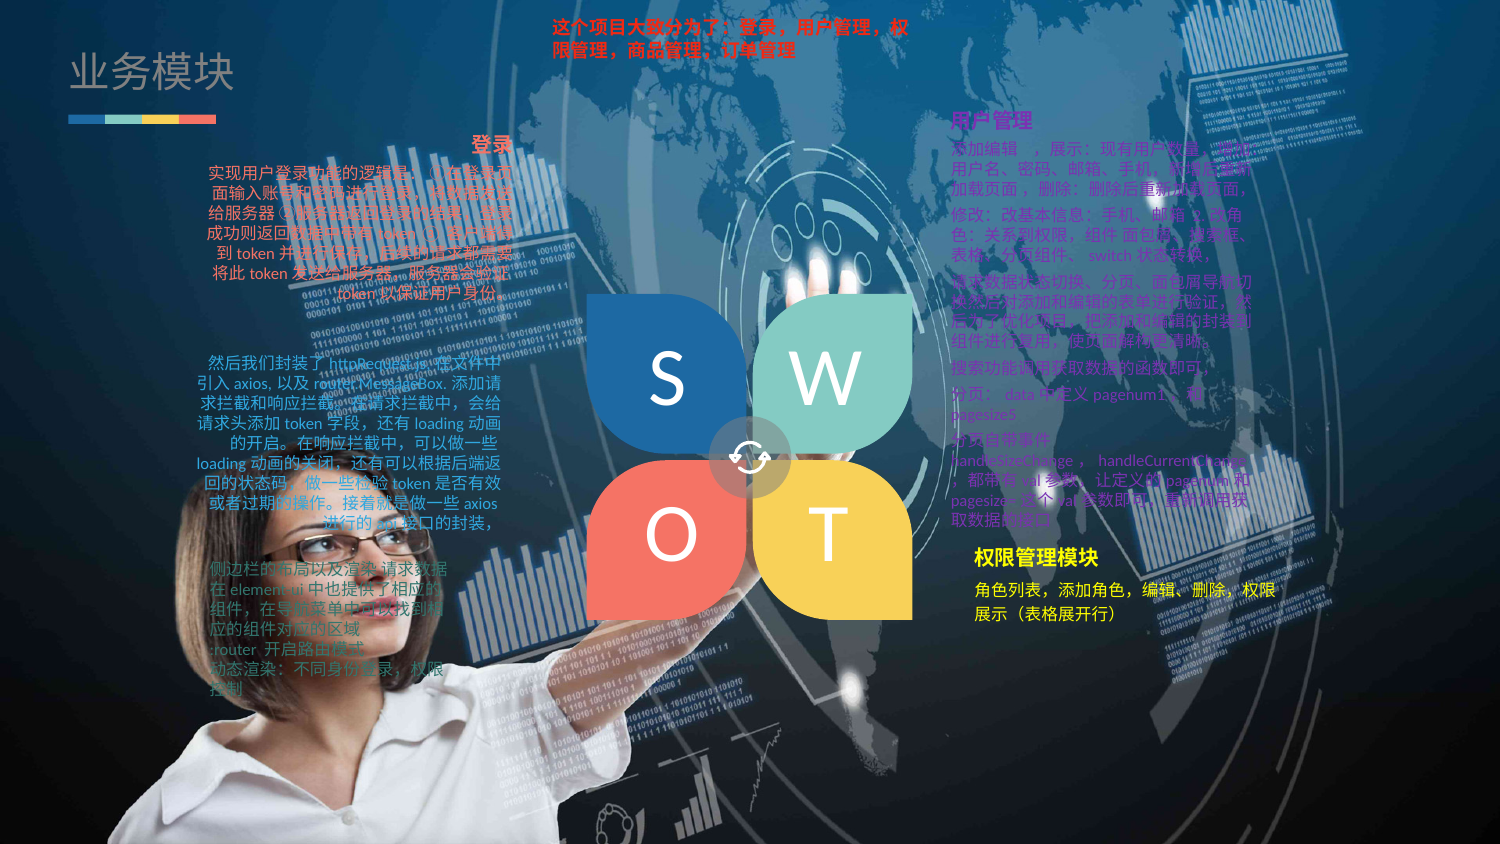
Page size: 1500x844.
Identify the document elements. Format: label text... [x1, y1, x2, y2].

text_box [752, 293, 913, 454]
text_box 业务模块 [68, 45, 524, 96]
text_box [68, 114, 217, 125]
text_box [728, 440, 762, 464]
text_box 用户管理 添加编辑 ，展示：现有用户数量，增加：用户名、密码、邮箱、手机，新增后重新加载页面 ，删除：删除后重新加载页面， 修改：改基本信息：手机、邮箱 2.改角色：关系到权限，组件 面包屑、搜索框、表格、分页组件、switch状态转换， 请求数据状态切换、分页、面包屑导航切换然后对添加和编辑的表单进行验证，然后为了优化项目，把添加和编辑的封装到组件进行复用，使页面解构更清晰。 搜索功能调用获取数据的函数即可， 分页：data中定义pagenum1，和pagesize5 分页自带事件handleSizeChange，handleCurrentChange，都带有val参数，让定义的pagenum和pagesize=这个val参数即可，重新调用获取数据的接口 [950, 102, 1258, 530]
text_box [738, 451, 771, 474]
text_box W [788, 321, 863, 422]
text_box [586, 460, 747, 620]
text_box 然后我们封装了httpRequest.js,在文件中引入axios,以及router.MessageBox.添加请求拦截和响应拦截。在请求拦截中，会给请求头添加token字段，还有loading动画的开启。在响应拦截中，可以做一些loading动画的关闭，还有可以根据后端返回的状态码，做一些检验token是否有效或者过期的操作。接着就是做一些axios进行的api接口的封装， [194, 321, 502, 559]
picture [0, 0, 1500, 844]
text_box [706, 414, 794, 501]
text_box S [648, 321, 688, 422]
text_box O [644, 477, 700, 578]
text_box 权限管理模块 角色列表，添加角色，编辑、删除，权限展示（表格展开行） [974, 540, 1282, 625]
text_box [752, 460, 913, 620]
text_box 侧边栏的布局以及渲染 请求数据 在element-ui中也提供了相应的组件，在导航菜单中可以找到相应的组件对应的区域 :router 开启路由模式 动态渲染：不同身份登录，权限控制 [194, 551, 466, 707]
text_box 这个项目大致分为了：登录，用户管理，权限管理，商品管理，订单管理 [537, 8, 934, 69]
text_box T [808, 477, 850, 578]
text_box [586, 293, 747, 454]
text_box 登录 实现用户登录功能的逻辑是： ①在登录页面输入账号和密码进行登录，将数据发送给服务器 ②服务器返回登录的结果，登录成功则返回数据中带有token ③客户端得到token并进行保存，后续的请求都需要将此token发送给服务器，服务器会验证token以保证用户身份。 [206, 126, 514, 303]
